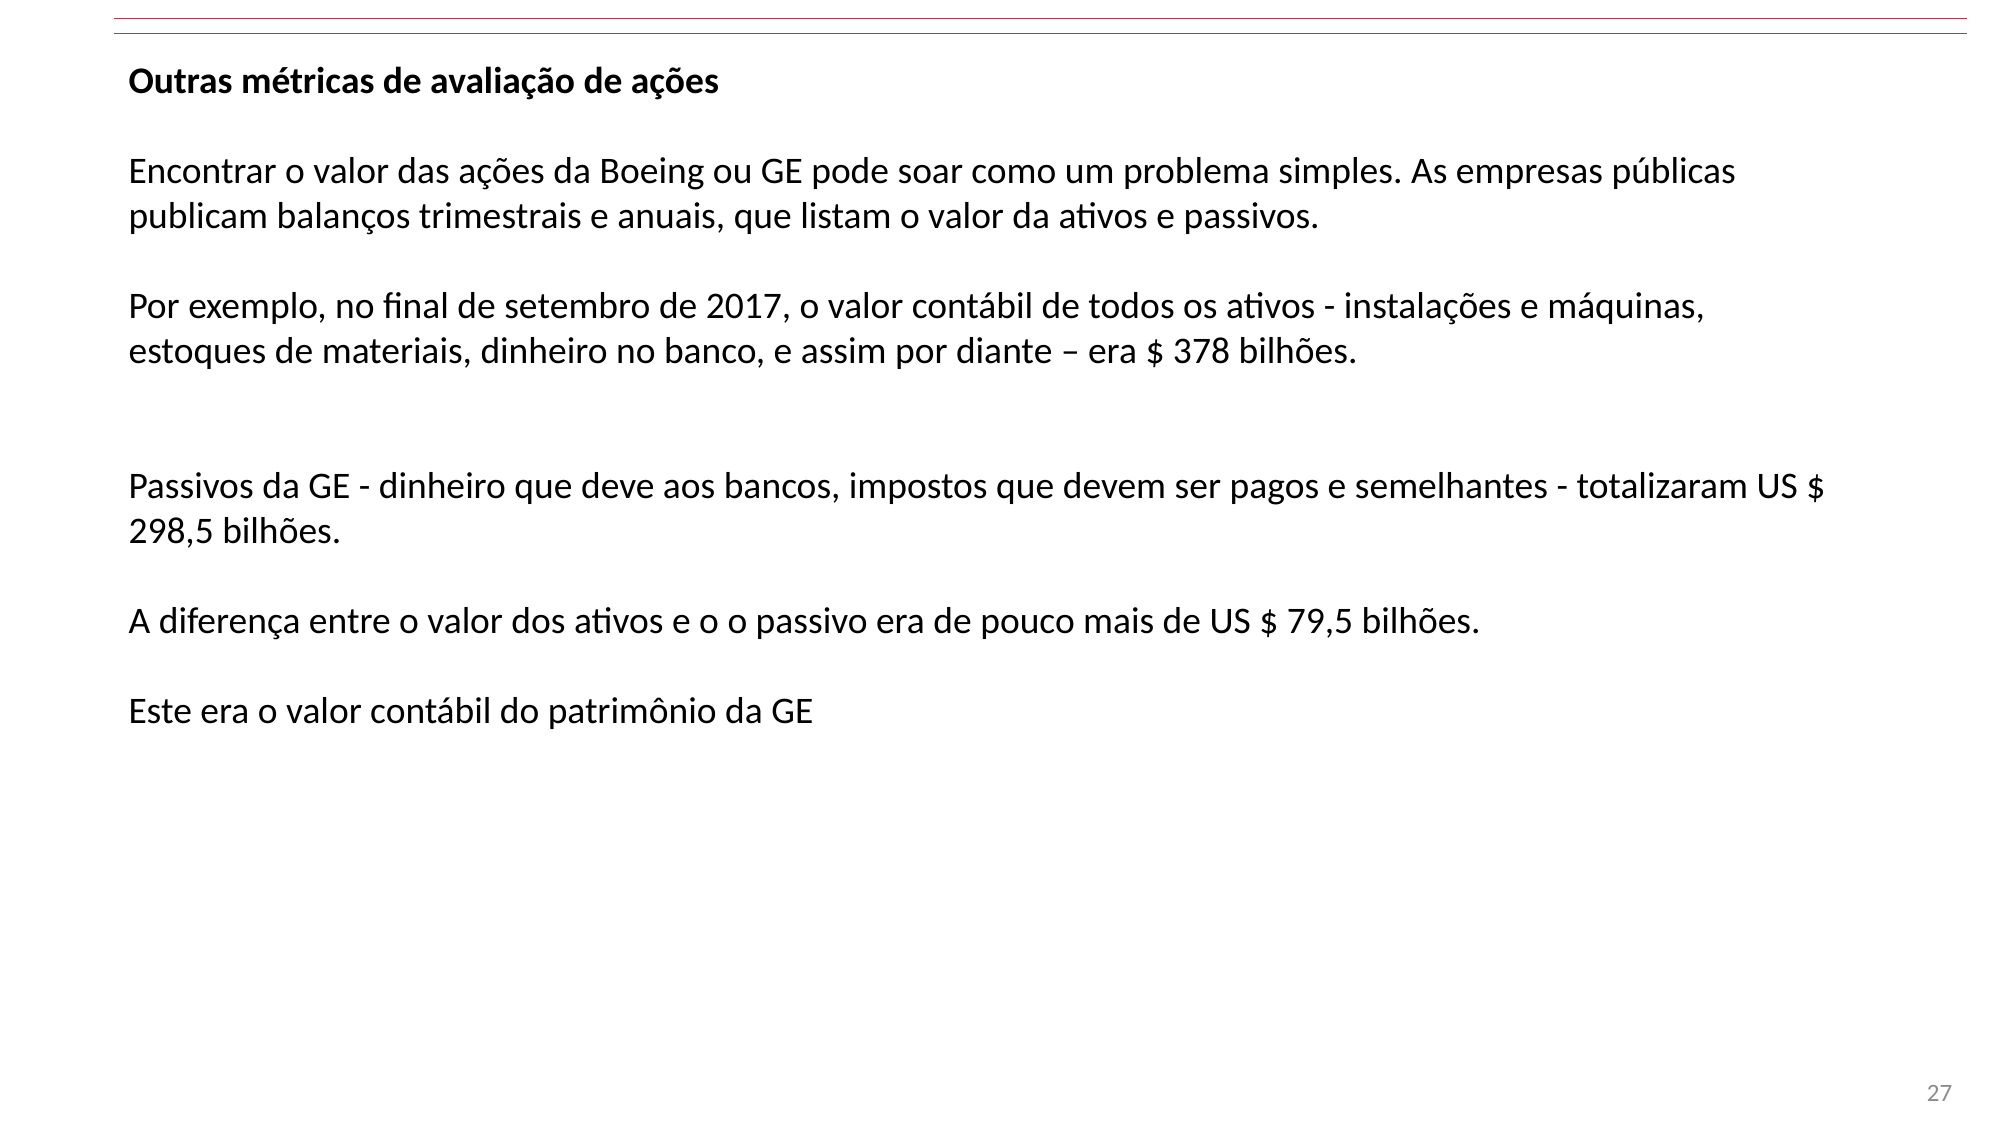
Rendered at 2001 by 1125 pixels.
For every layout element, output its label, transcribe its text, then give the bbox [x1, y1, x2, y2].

text_box Outras métricas de avaliação de ações Encontrar o valor das ações da Boeing ou GE pode soar como um problema simples. As empresas públicas publicam balanços trimestrais e anuais, que listam o valor da ativos e passivos. Por exemplo, no final de setembro de 2017, o valor contábil de todos os ativos - instalações e máquinas, estoques de materiais, dinheiro no banco, e assim por diante – era $ 378 bilhões. Passivos da GE - dinheiro que deve aos bancos, impostos que devem ser pagos e semelhantes - totalizaram US $ 298,5 bilhões. A diferença entre o valor dos ativos e o o passivo era de pouco mais de US $ 79,5 bilhões. Este era o valor contábil do patrimônio da GE [113, 48, 1864, 739]
slide_number 27 [1894, 1061, 1968, 1121]
